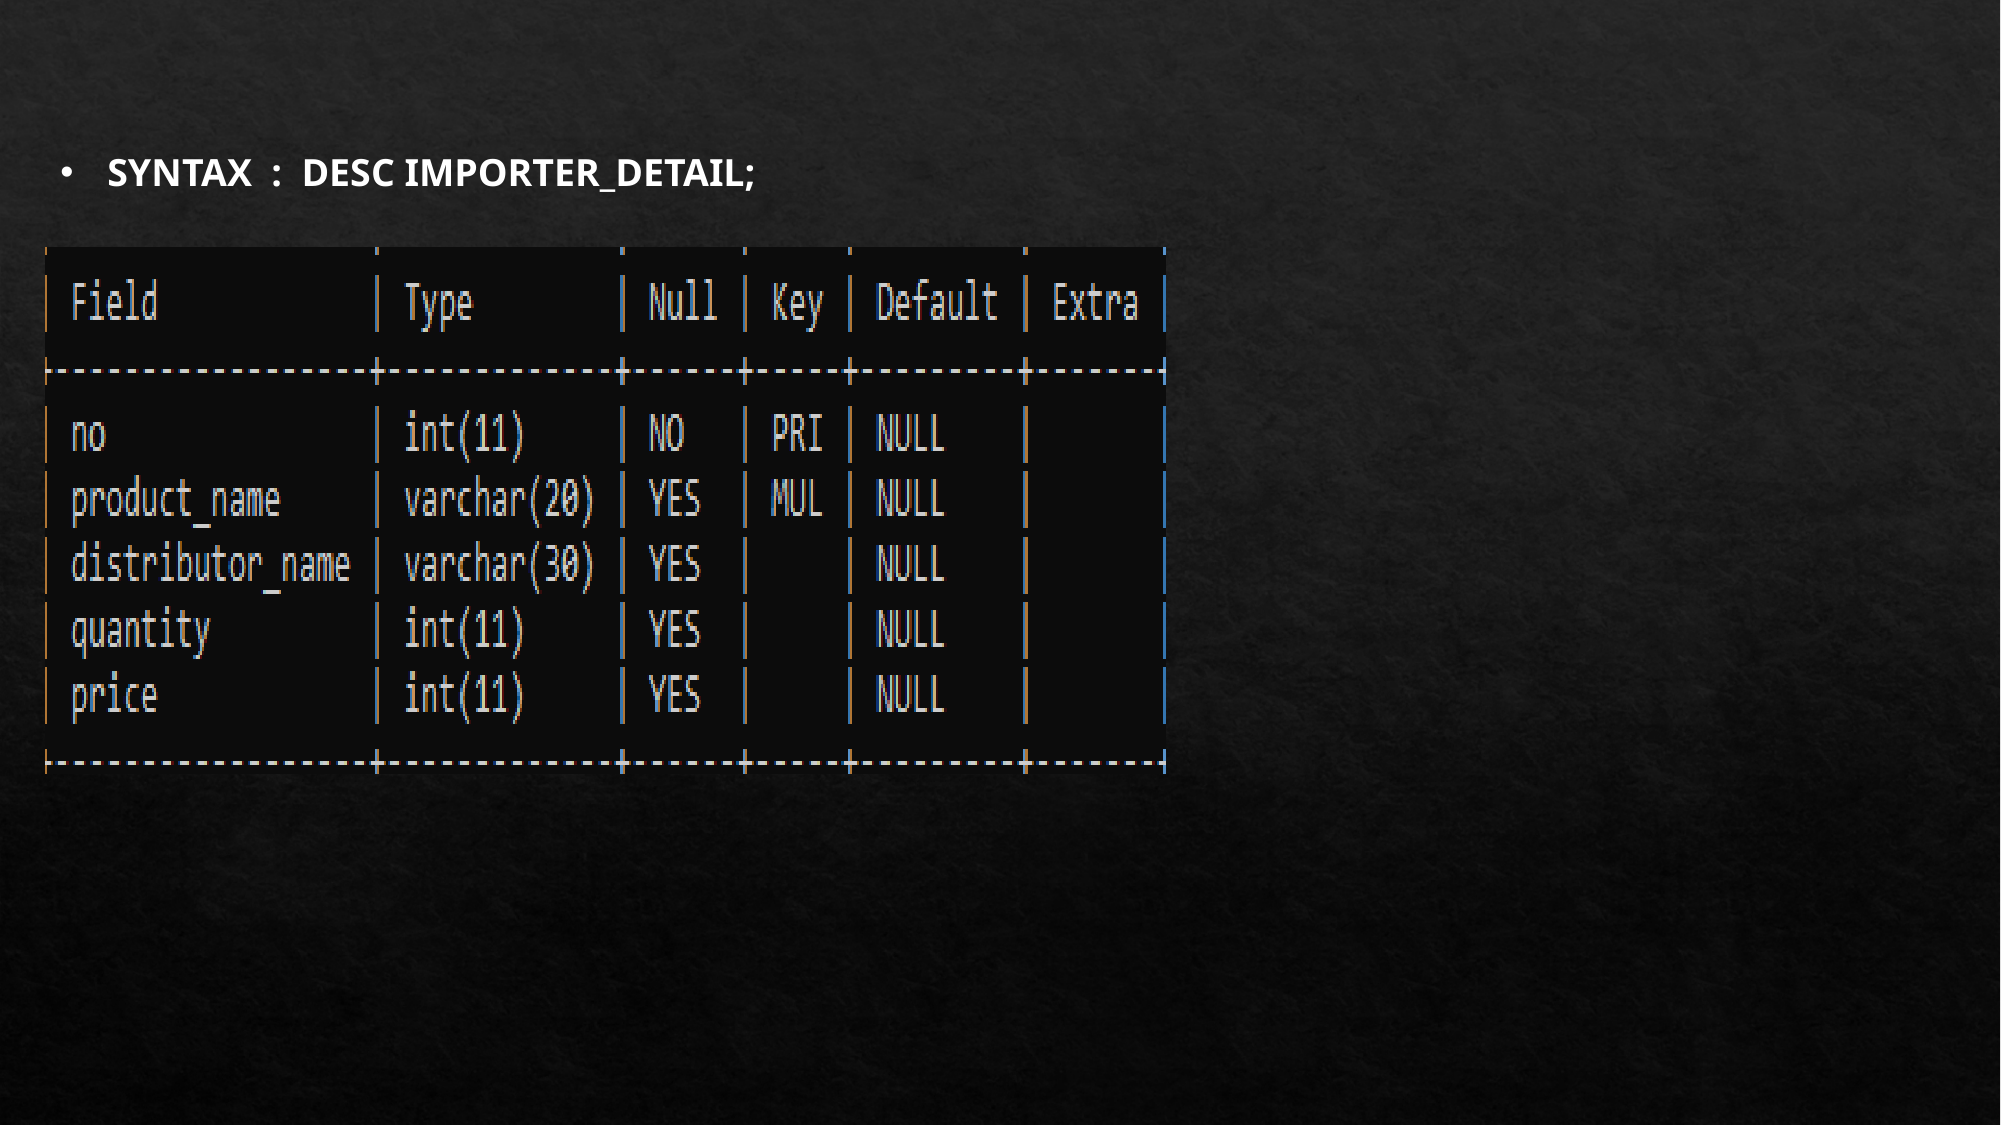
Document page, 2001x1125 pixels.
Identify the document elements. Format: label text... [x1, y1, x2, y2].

text_box SYNTAX : DESC IMPORTER_DETAIL; [45, 141, 907, 201]
picture [45, 247, 1166, 775]
